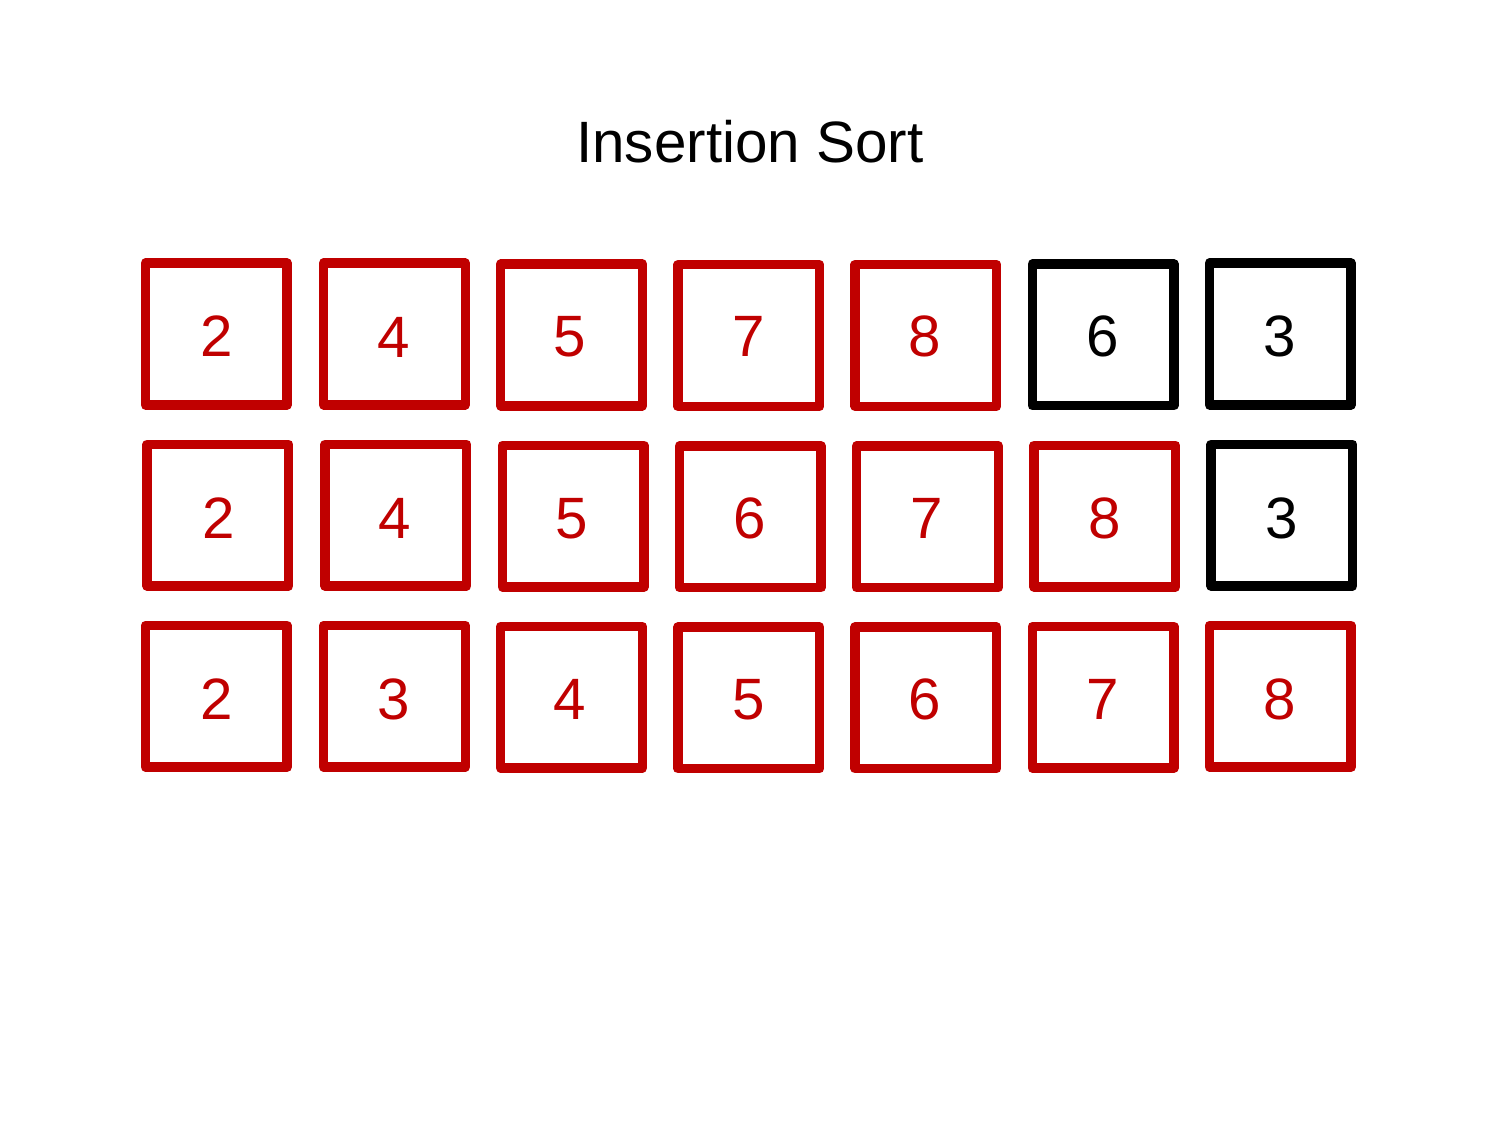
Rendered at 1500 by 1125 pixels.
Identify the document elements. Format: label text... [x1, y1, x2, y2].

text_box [145, 262, 1352, 407]
title Insertion Sort [74, 44, 1426, 233]
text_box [145, 625, 1352, 770]
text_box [146, 444, 1354, 588]
